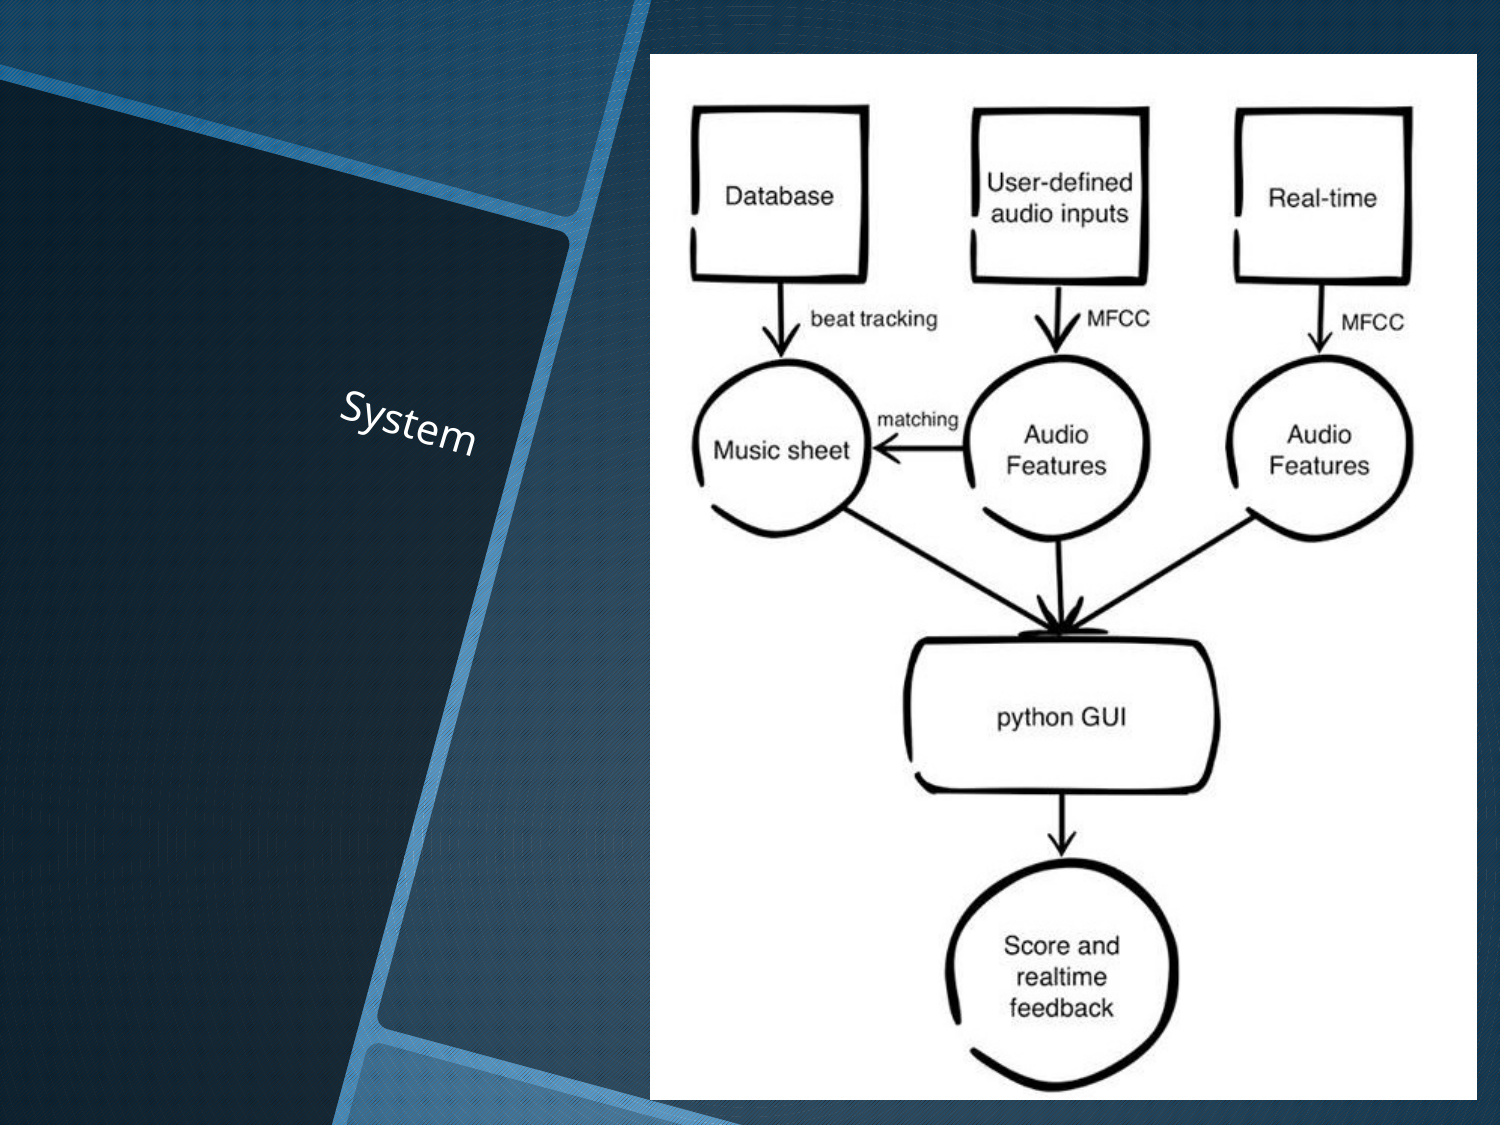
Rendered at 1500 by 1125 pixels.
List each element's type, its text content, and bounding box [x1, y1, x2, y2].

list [649, 54, 1477, 1101]
title System [0, 264, 502, 551]
